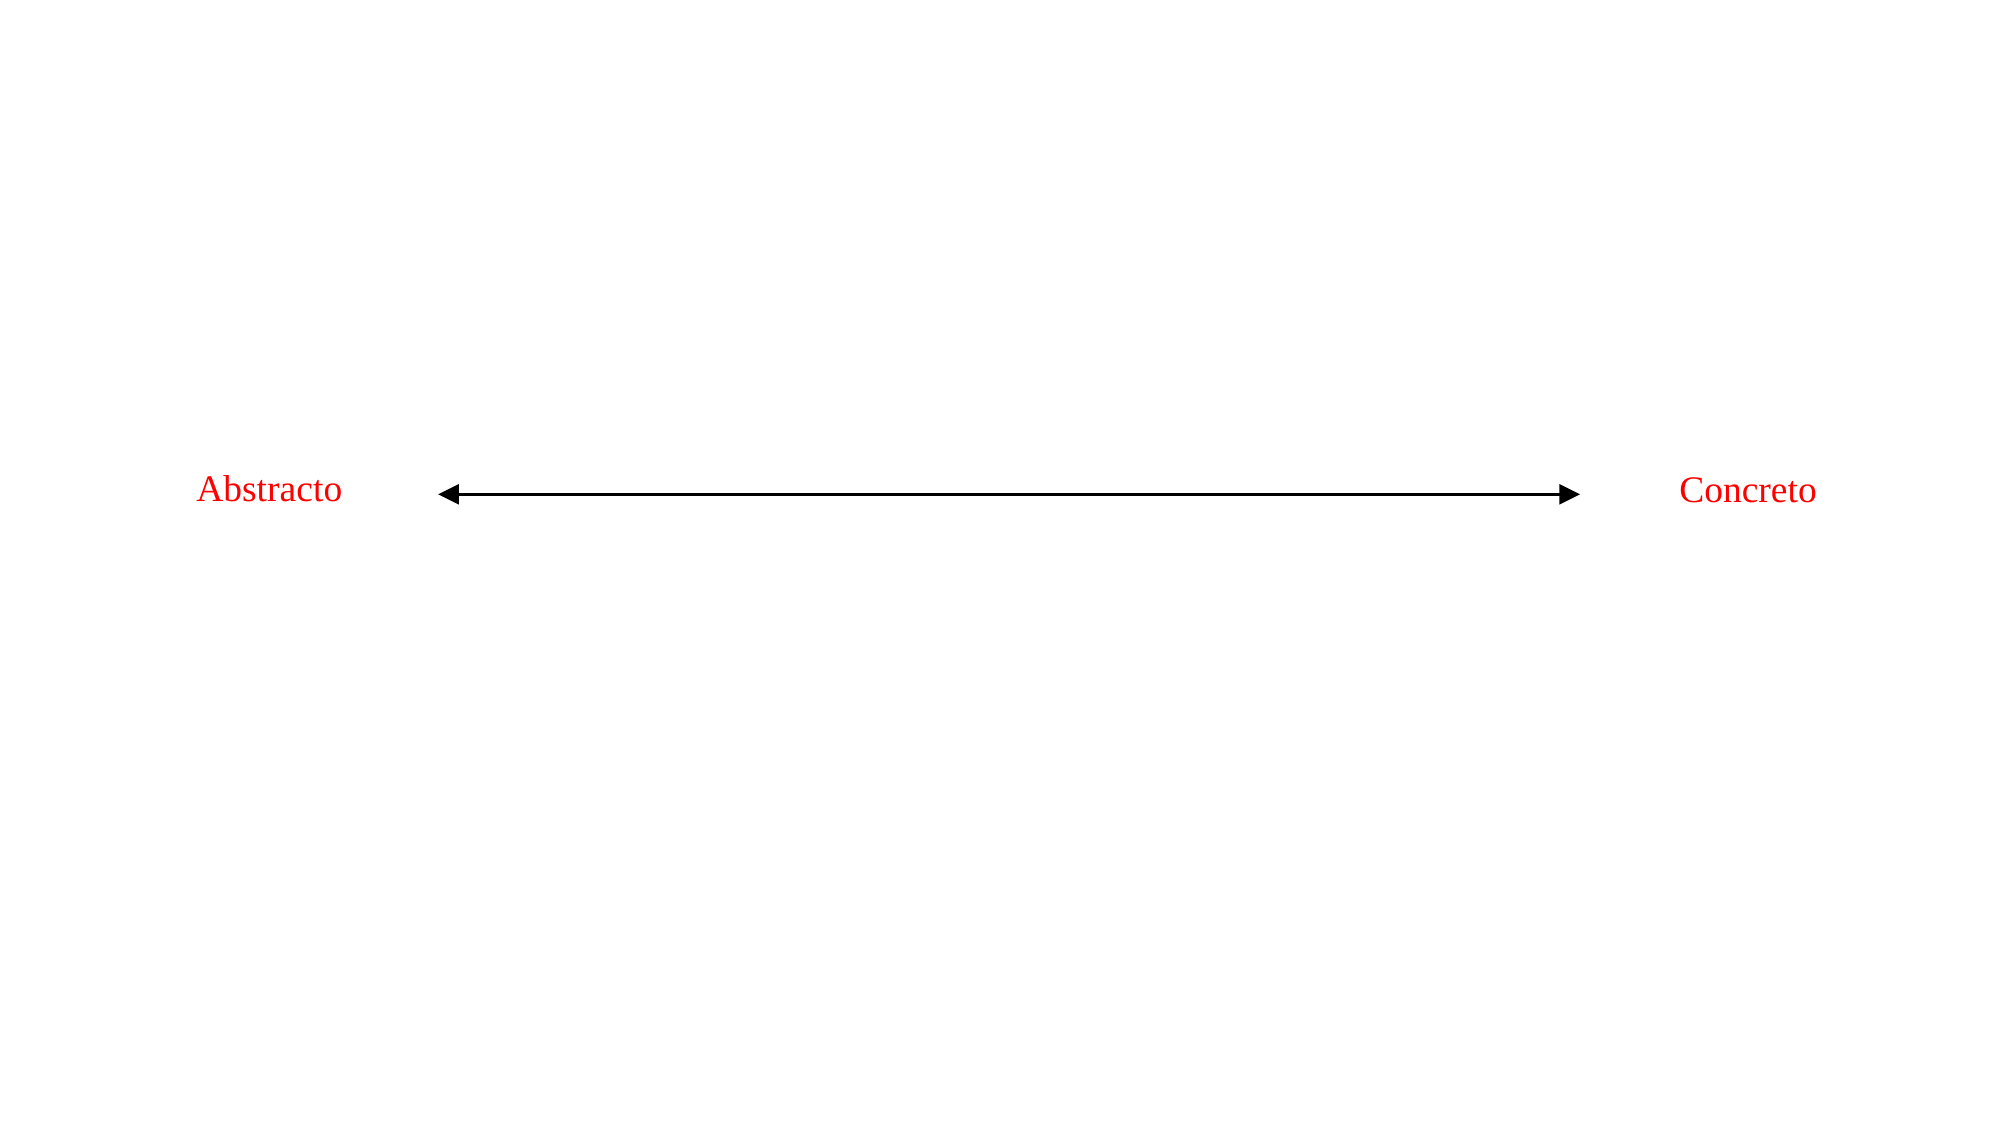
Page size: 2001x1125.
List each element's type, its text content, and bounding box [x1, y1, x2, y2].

text_box Concreto [1664, 457, 1889, 518]
text_box Abstracto [181, 456, 369, 517]
